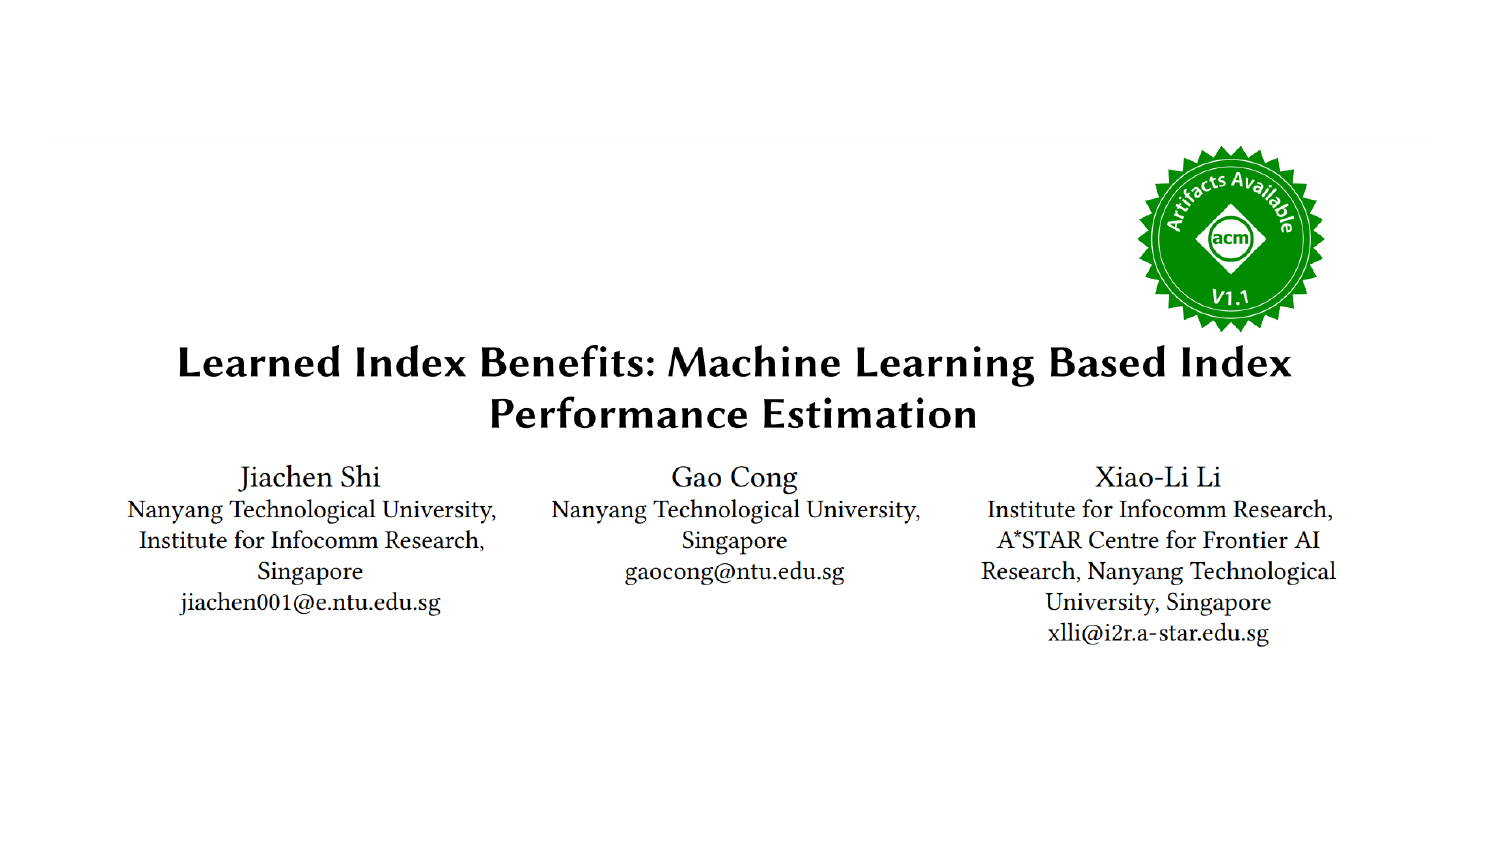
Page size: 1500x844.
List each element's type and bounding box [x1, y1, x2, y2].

picture [49, 137, 1434, 656]
